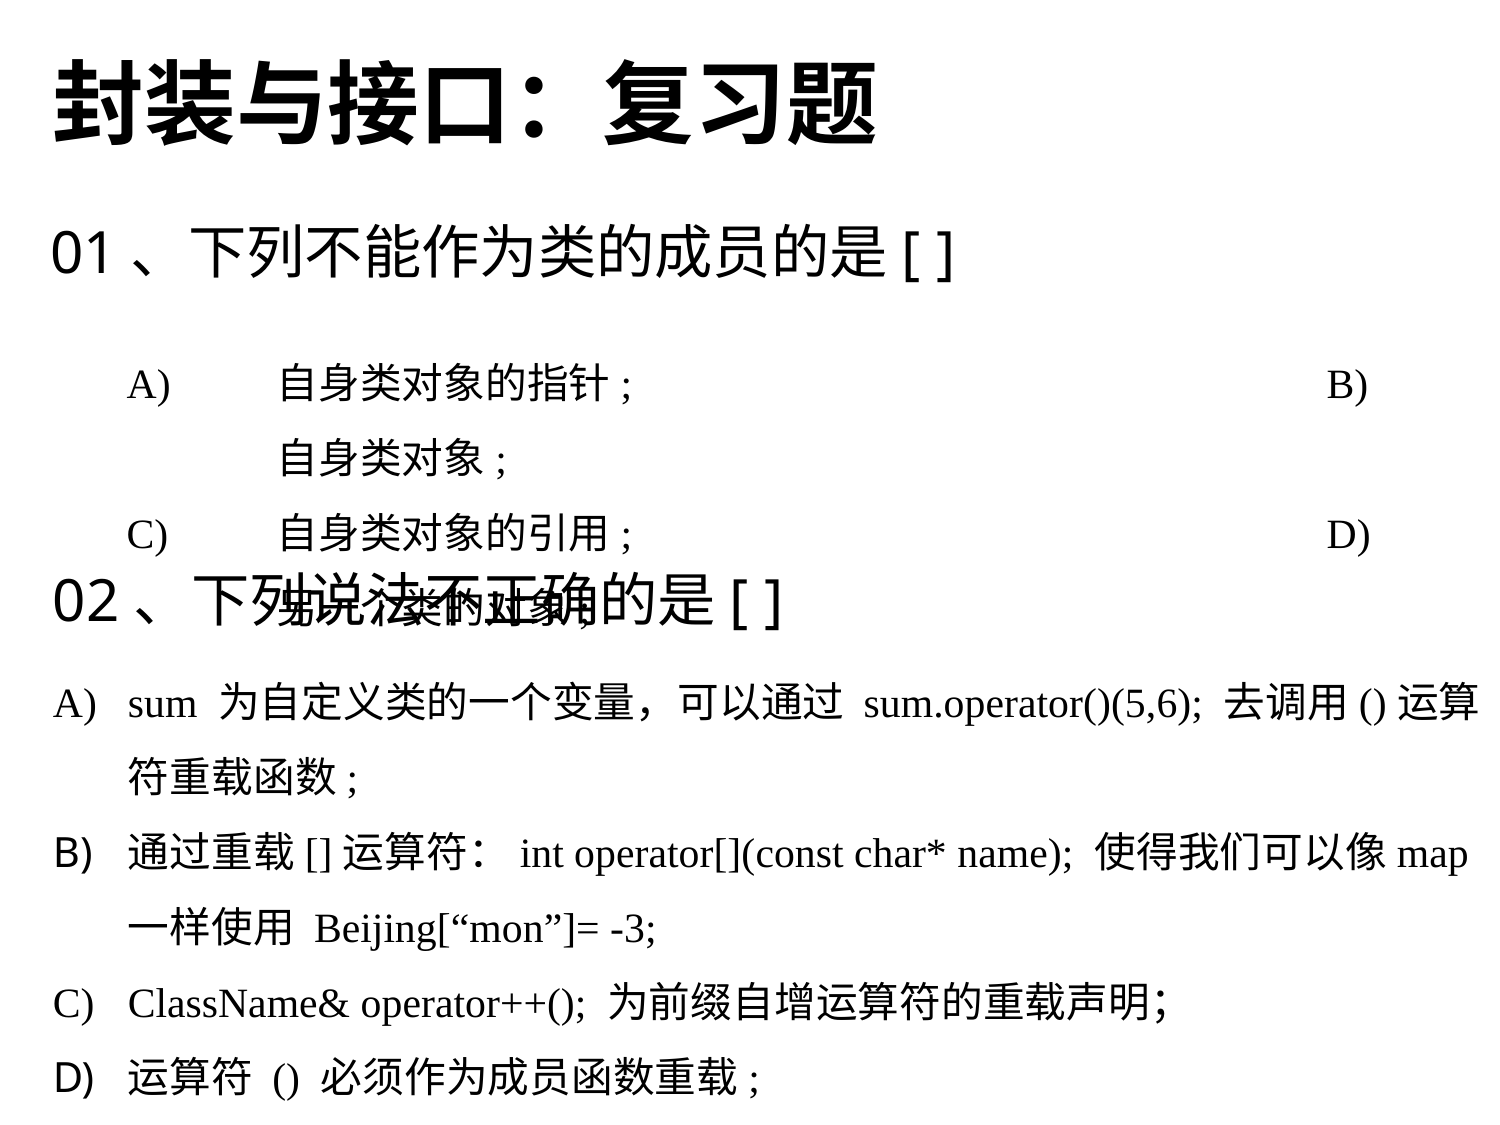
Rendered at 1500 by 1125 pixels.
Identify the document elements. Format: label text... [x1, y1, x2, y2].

text_box 01、下列不能作为类的成员的是[ ] [35, 207, 1500, 293]
text_box 封装与接口：复习题 [38, 51, 1332, 178]
text_box sum 为自定义类的一个变量，可以通过 sum.operator()(5,6); 去调用()运算符重载函数; 通过重载[]运算符：int operator[](const char* name); 使得我们可以像map一样使用 Beijing[“mon”]= -3; ClassName& operator++(); 为前缀自增运算符的重载声明； 运算符 () 必须作为成员函数重载; [38, 643, 1500, 1109]
text_box A) 自身类对象的指针; B) 自身类对象; C) 自身类对象的引用; D) 另一个类的对象; [111, 323, 1424, 555]
text_box 02、下列说法不正确的是[ ] [38, 555, 1500, 640]
